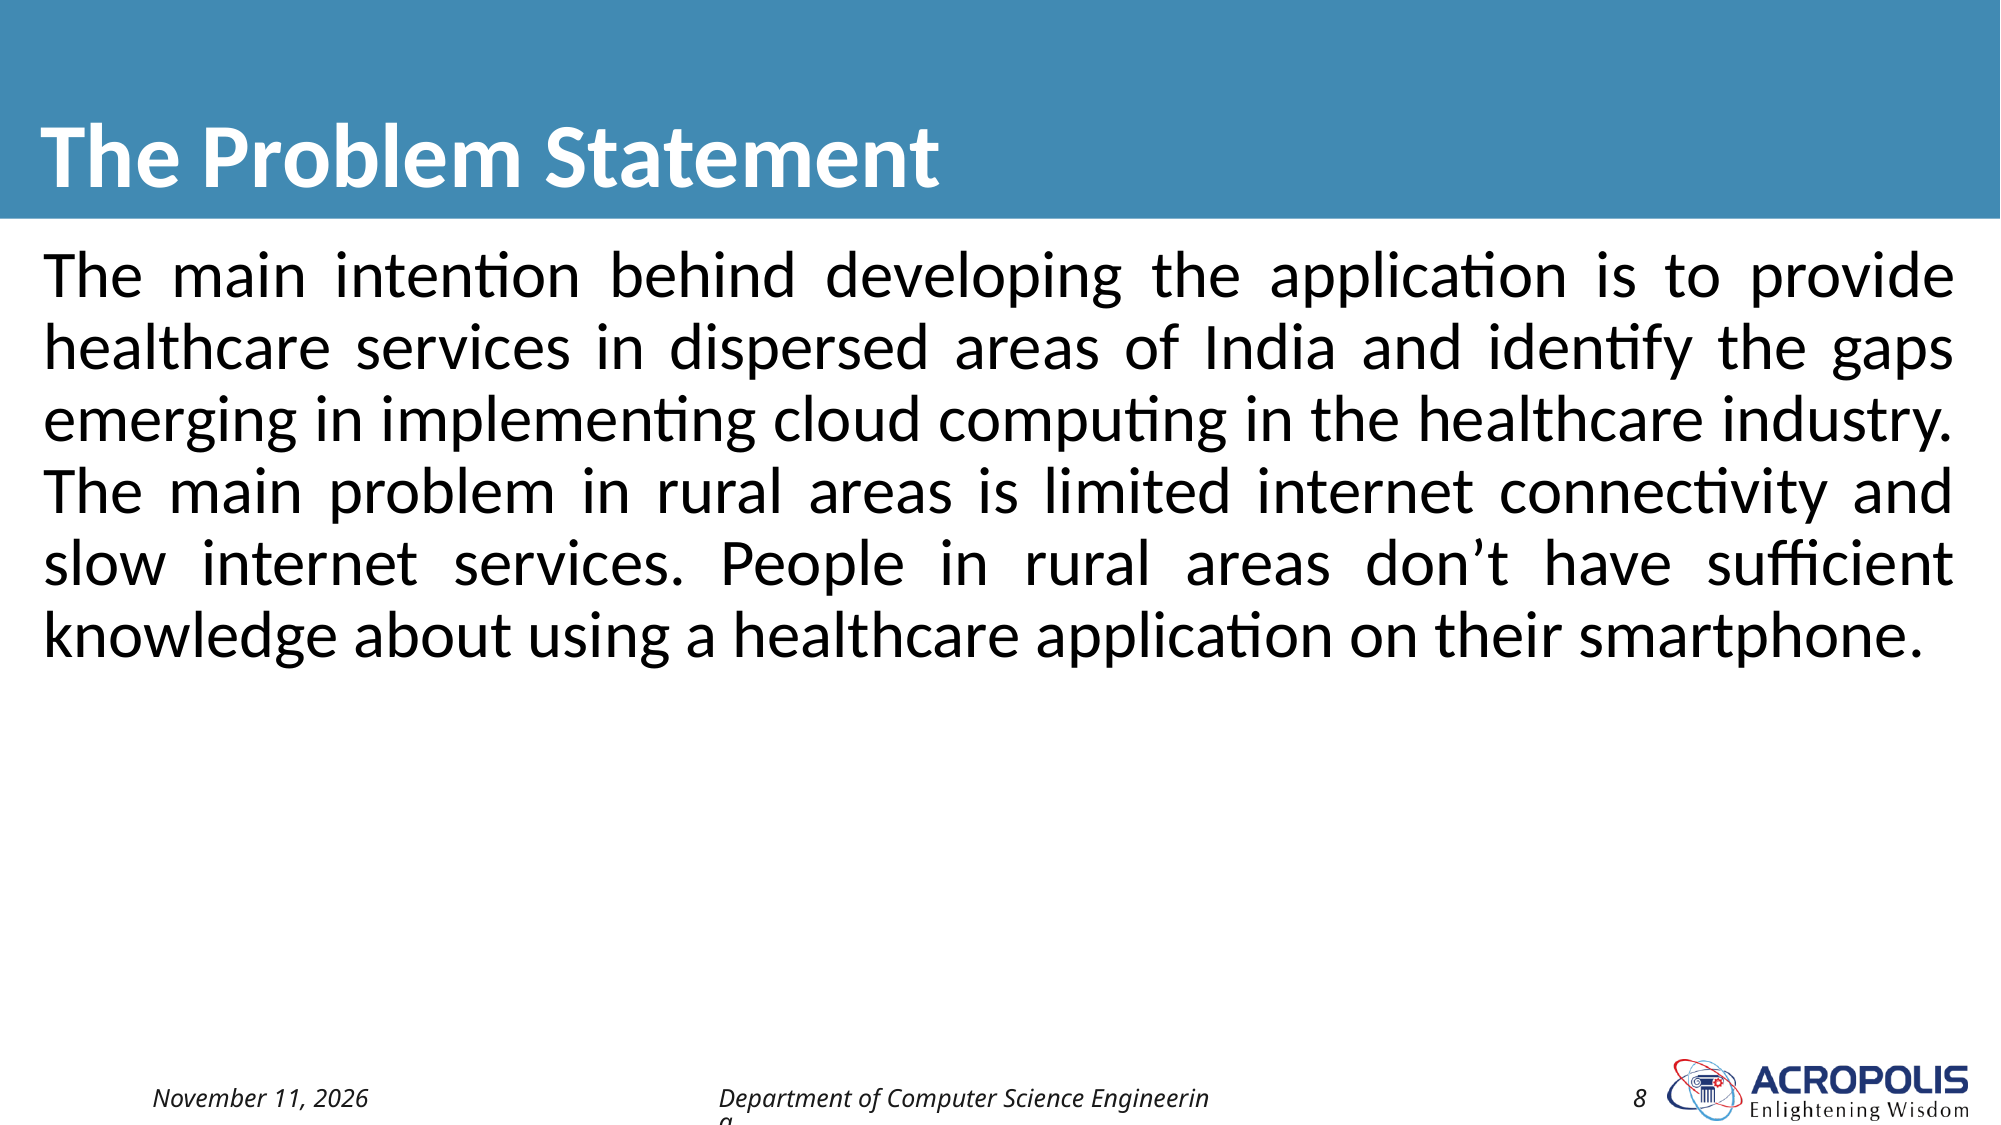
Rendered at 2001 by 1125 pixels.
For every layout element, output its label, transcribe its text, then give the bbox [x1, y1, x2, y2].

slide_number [137, 1076, 663, 1122]
title The Problem Statement [25, 0, 1974, 214]
list The main intention behind developing the application is to provide healthcare services in dispersed areas of India and identify the gaps emerging in implementing cloud computing in the healthcare industry. The main problem in rural areas is limited internet connectivity and slow internet services. People in rural areas don’t have sufficient knowledge about using a healthcare application on their smartphone. [28, 232, 1972, 1072]
footer Department of Computer Science Engineering [703, 1076, 1229, 1122]
slide_number 8 [1436, 1076, 1662, 1122]
picture [1667, 1072, 1968, 1121]
